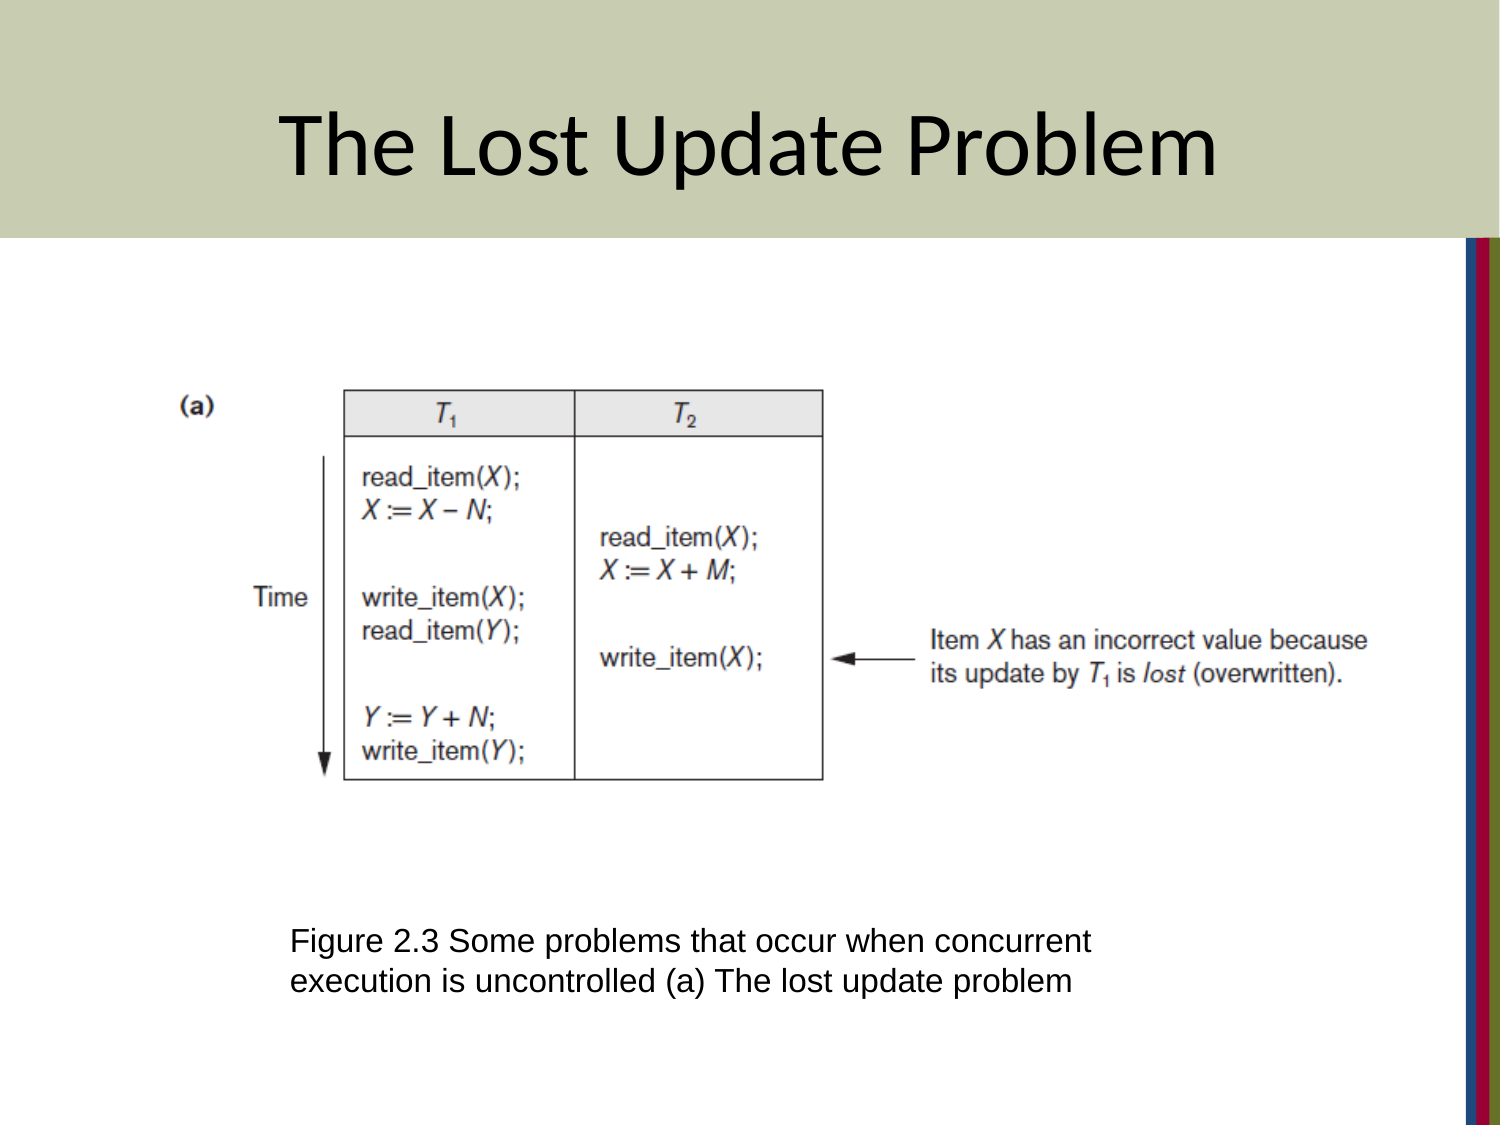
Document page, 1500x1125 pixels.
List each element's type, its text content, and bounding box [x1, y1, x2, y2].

text_box Figure 2.3 Some problems that occur when concurrent execution is uncontrolled (a) The lost update problem [275, 912, 1225, 1007]
picture [162, 374, 1376, 796]
title The Lost Update Problem [75, 45, 1425, 233]
